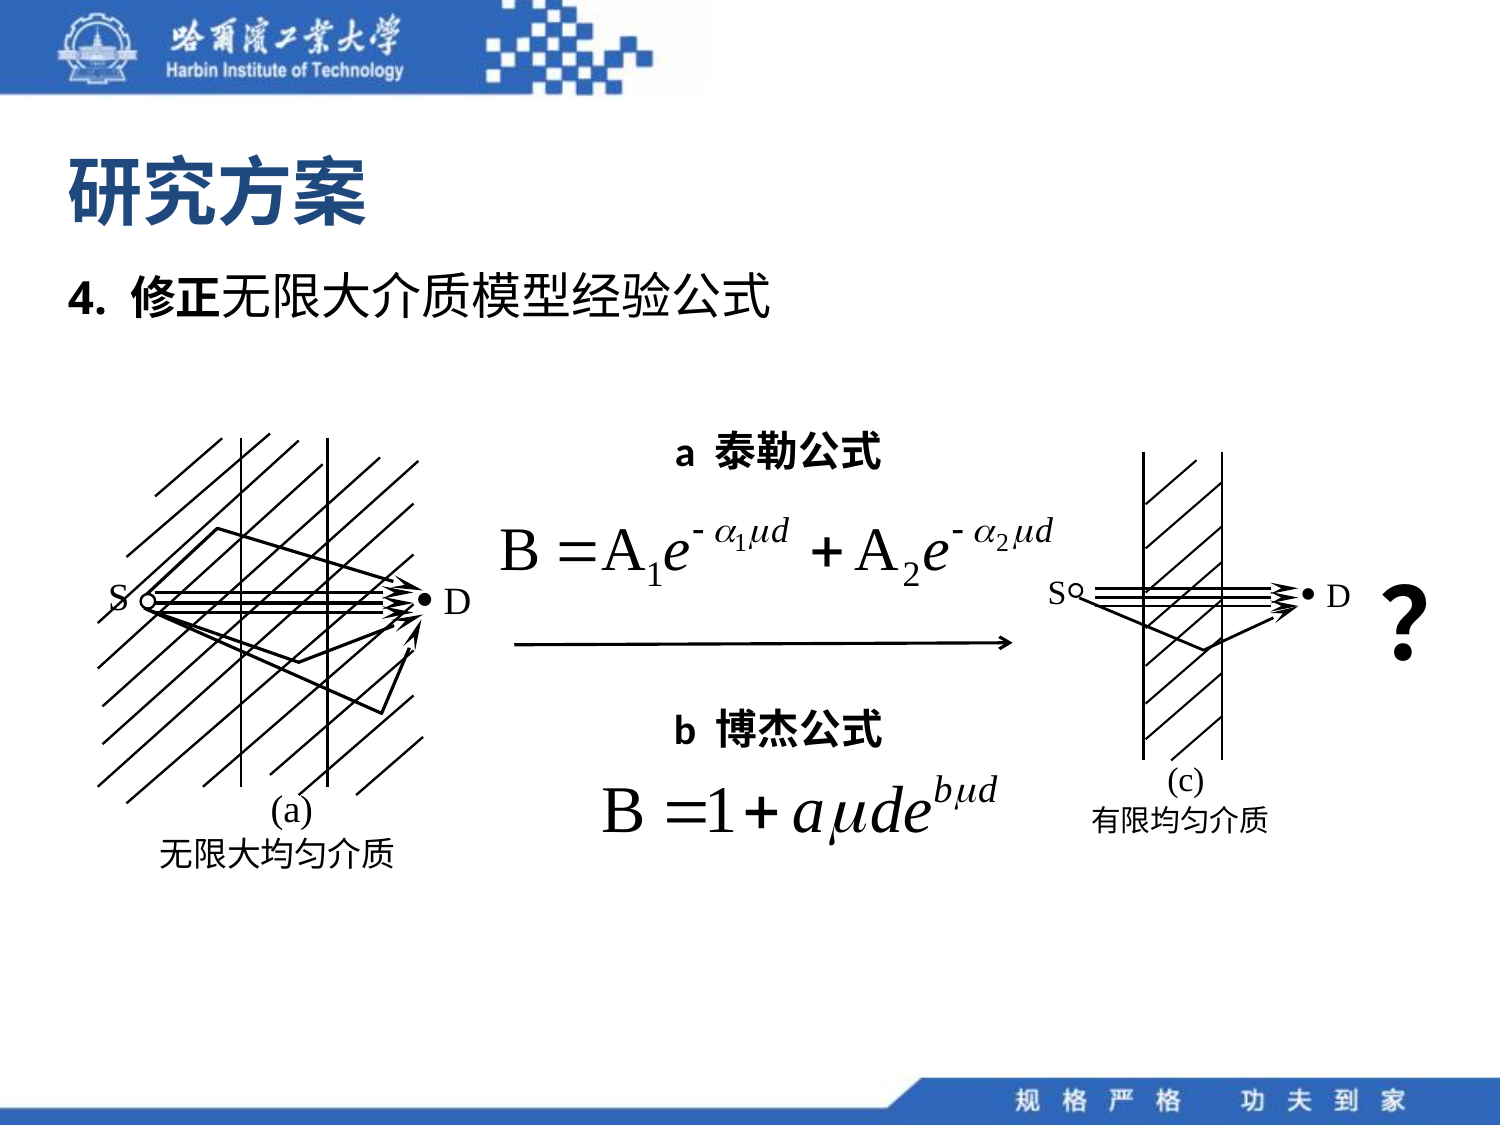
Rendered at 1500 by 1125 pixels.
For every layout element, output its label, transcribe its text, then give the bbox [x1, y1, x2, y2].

text_box 研究方案 [53, 137, 590, 242]
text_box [490, 503, 1012, 597]
text_box ？ [1387, 553, 1495, 689]
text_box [591, 760, 1013, 861]
picture [0, 0, 1500, 1125]
text_box a 泰勒公式 [650, 417, 897, 483]
text_box b 博杰公式 [649, 695, 898, 760]
text_box 4. 修正无限大介质模型经验公式 [53, 257, 1341, 350]
